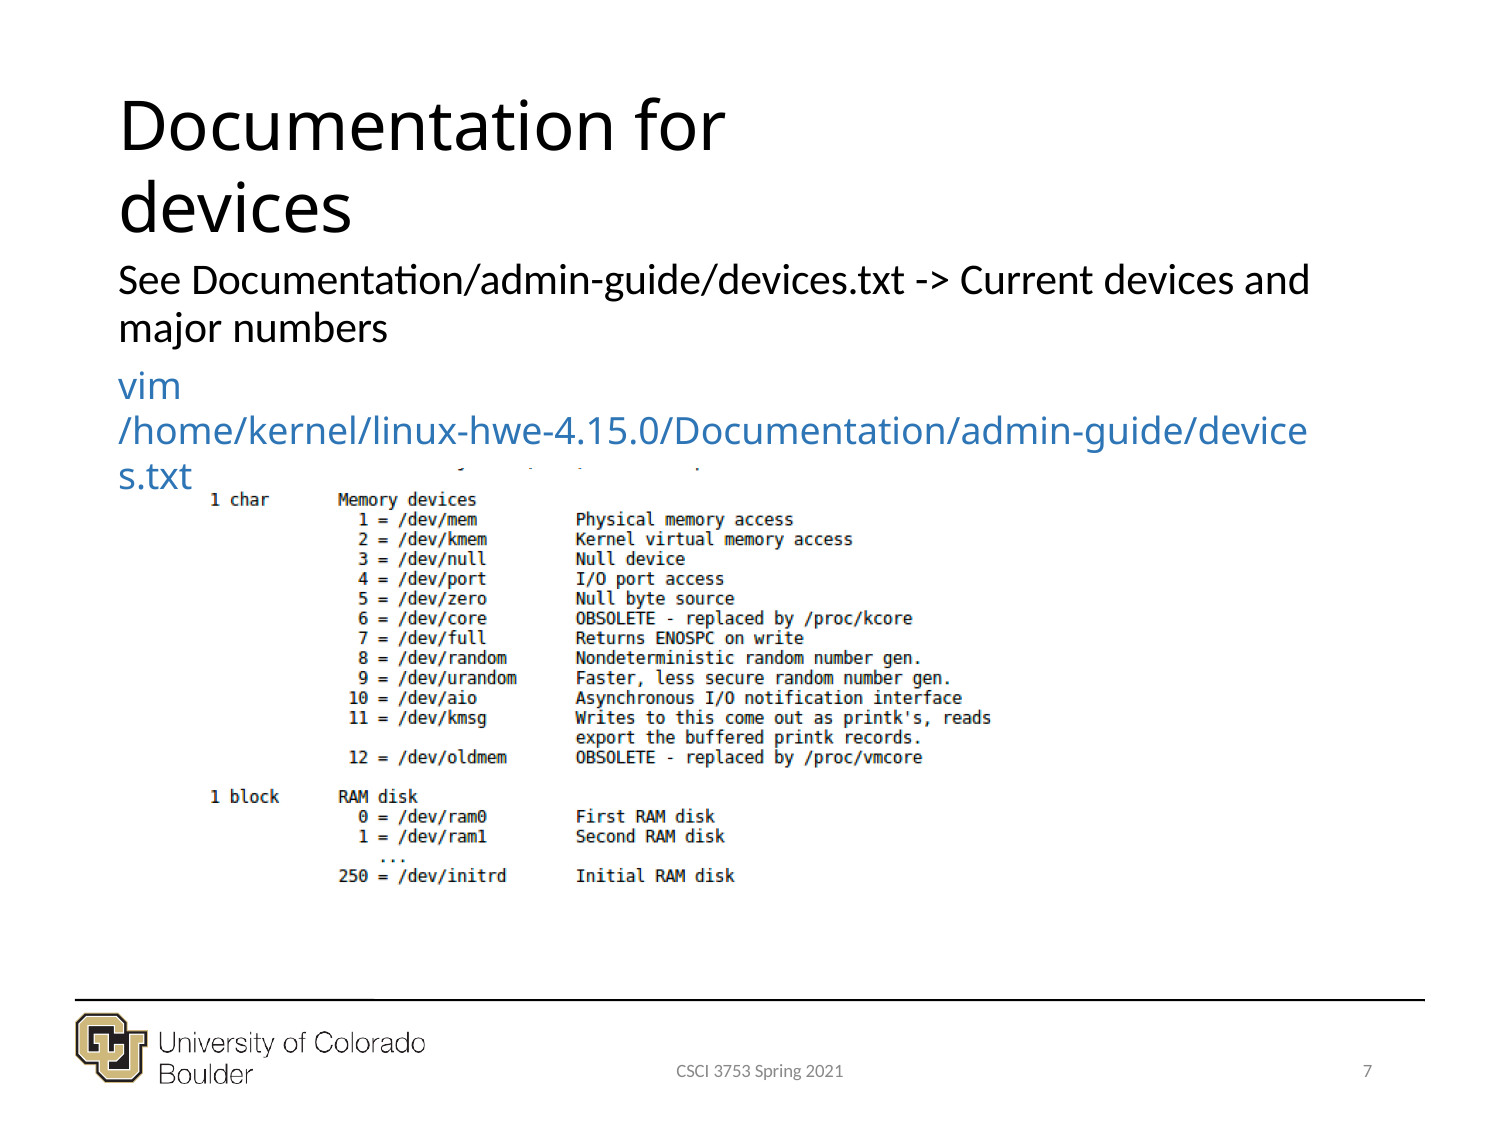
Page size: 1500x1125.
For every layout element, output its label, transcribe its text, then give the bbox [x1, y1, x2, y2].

text_box See Documentation/admin-guide/devices.txt -> Current devices and major numbers vim /home/kernel/linux-hwe-4.15.0/Documentation/admin-guide/devices.txt [115, 247, 1326, 498]
text_box [209, 468, 992, 885]
picture [159, 1031, 425, 1084]
footer CSCI 3753 Spring 2021 [674, 1058, 863, 1125]
title Documentation for devices [116, 79, 863, 247]
text_box 7 [1356, 1058, 1389, 1082]
